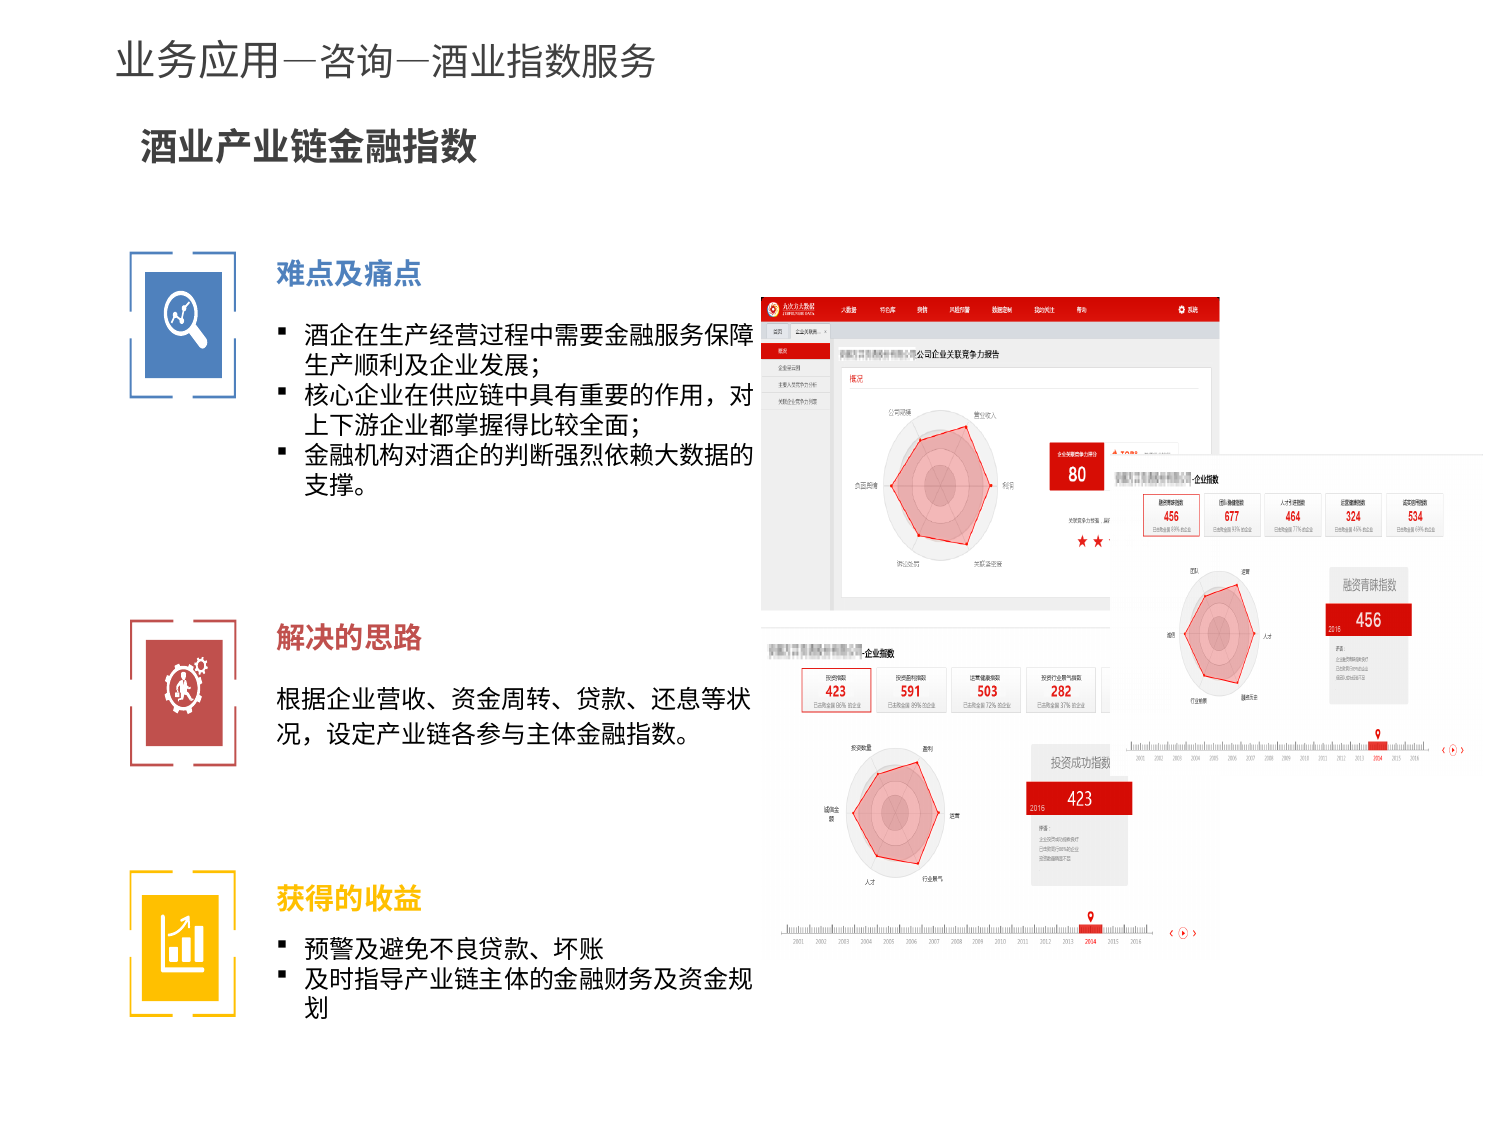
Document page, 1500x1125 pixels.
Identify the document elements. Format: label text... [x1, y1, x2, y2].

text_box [129, 619, 237, 767]
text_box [761, 296, 1483, 960]
text_box 酒业产业链金融指数 [125, 116, 493, 176]
text_box 解决的思路 [276, 585, 443, 655]
text_box 根据企业营收、资金周转、贷款、还息等状况，设定产业链各参与主体金融指数。 [276, 677, 756, 799]
text_box 预警及避免不良贷款、坏账 及时指导产业链主体的金融财务及资金规划 [276, 933, 762, 1067]
text_box 酒企在生产经营过程中需要金融服务保障生产顺利及企业发展； 核心企业在供应链中具有重要的作用，对上下游企业都掌握得比较全面； 金融机构对酒企的判断强烈依赖大数据的支撑。 [276, 319, 756, 578]
text_box 难点及痛点 [276, 219, 443, 291]
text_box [129, 251, 237, 399]
text_box 业务应用—咨询—酒业指数服务 [101, 26, 963, 91]
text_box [129, 870, 236, 1017]
text_box 获得的收益 [276, 848, 443, 916]
